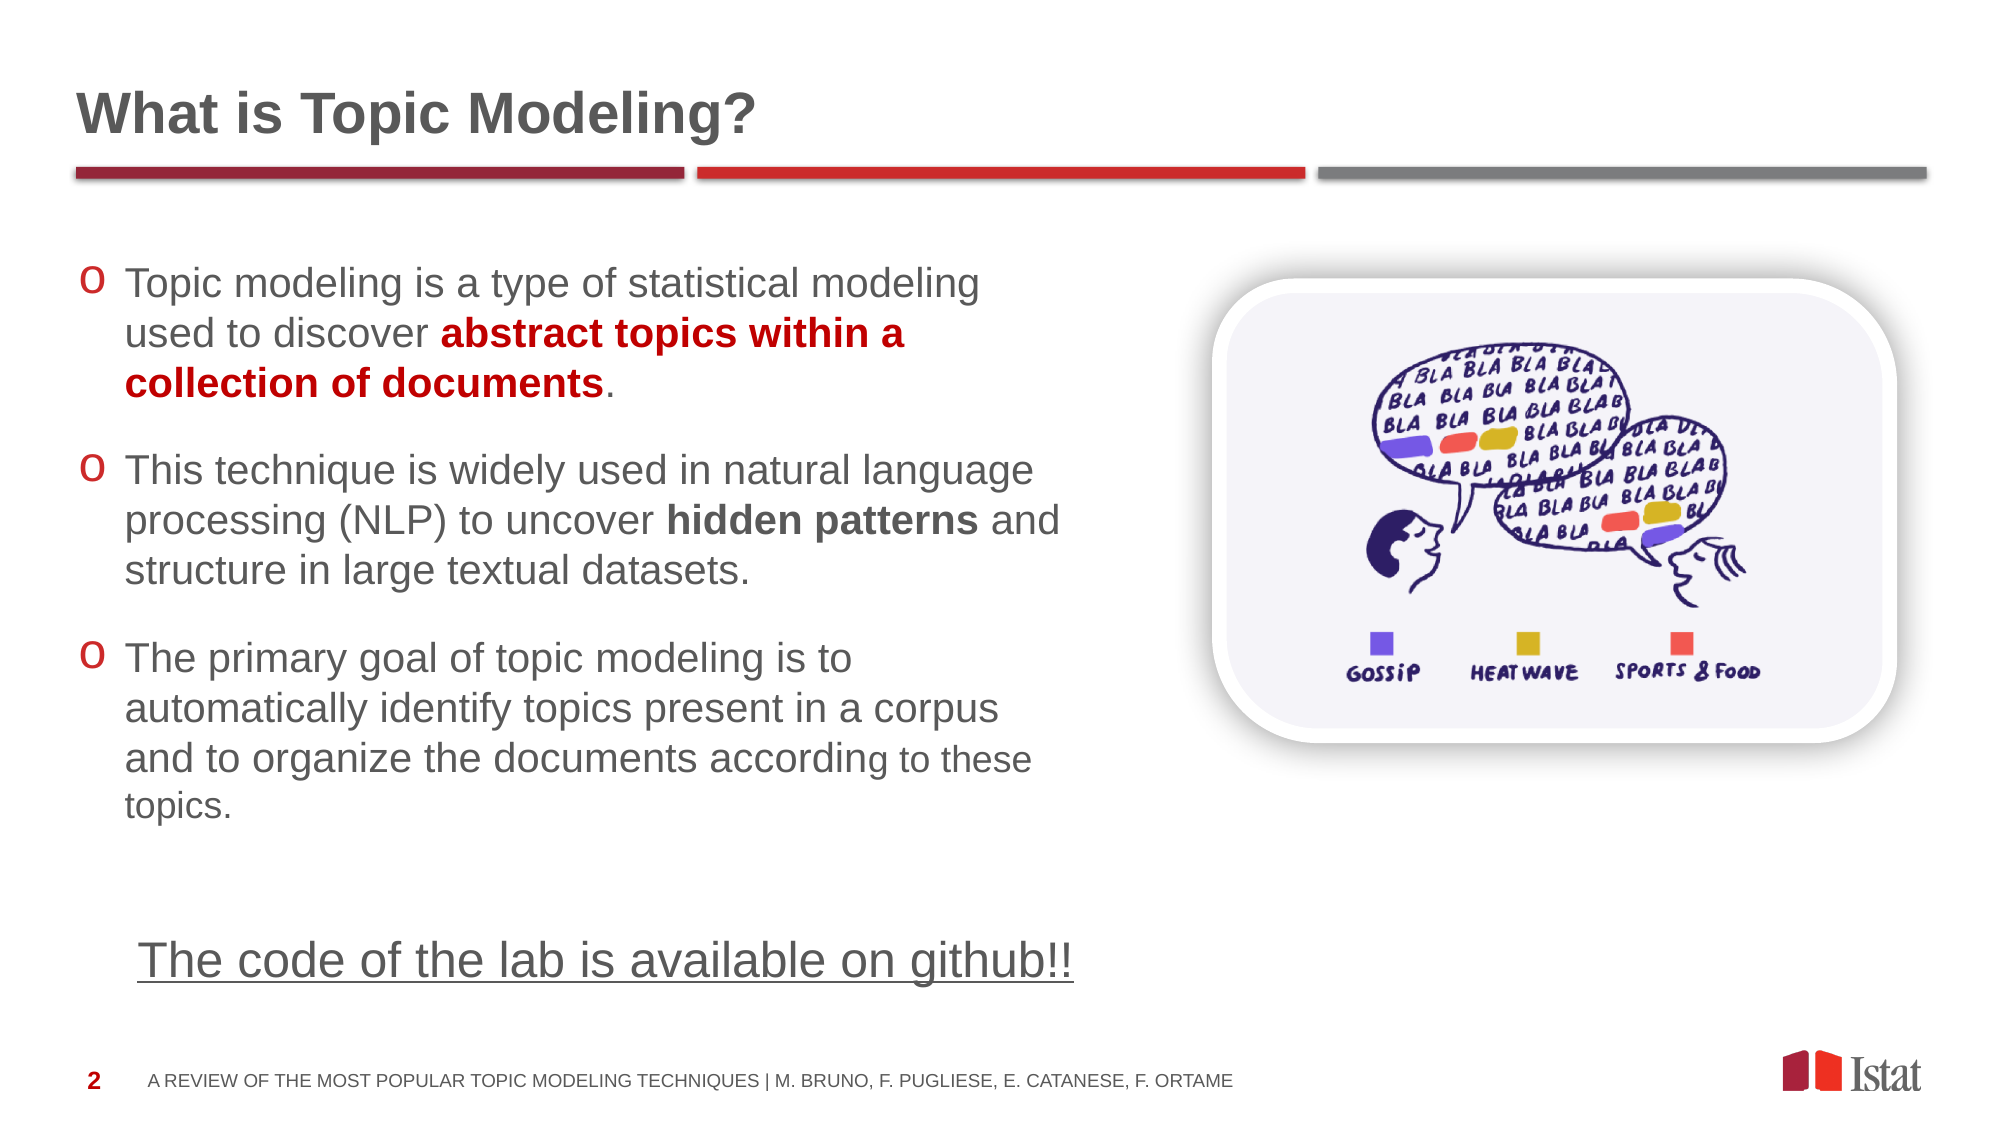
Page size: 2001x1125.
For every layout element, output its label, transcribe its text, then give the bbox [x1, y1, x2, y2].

title What is Topic Modeling? [76, 82, 1926, 146]
list Topic modeling is a type of statistical modeling used to discover abstract topics within a collection of documents. This technique is widely used in natural language processing (NLP) to uncover hidden patterns and structure in large textual datasets. The primary goal of topic modeling is to automatically identify topics present in a corpus and to organize the documents according to these topics. [77, 255, 1069, 868]
picture [1218, 285, 1891, 737]
footer A REVIEW OF THE MOST POPULAR TOPIC MODELING TECHNIQUES | M. BRUNO, F. PUGLIESE, E. CATANESE, F. ORTAME [147, 1048, 1730, 1092]
slide_number 2 [53, 1049, 136, 1110]
text_box The code of the lab is available on github!! [122, 920, 1130, 996]
